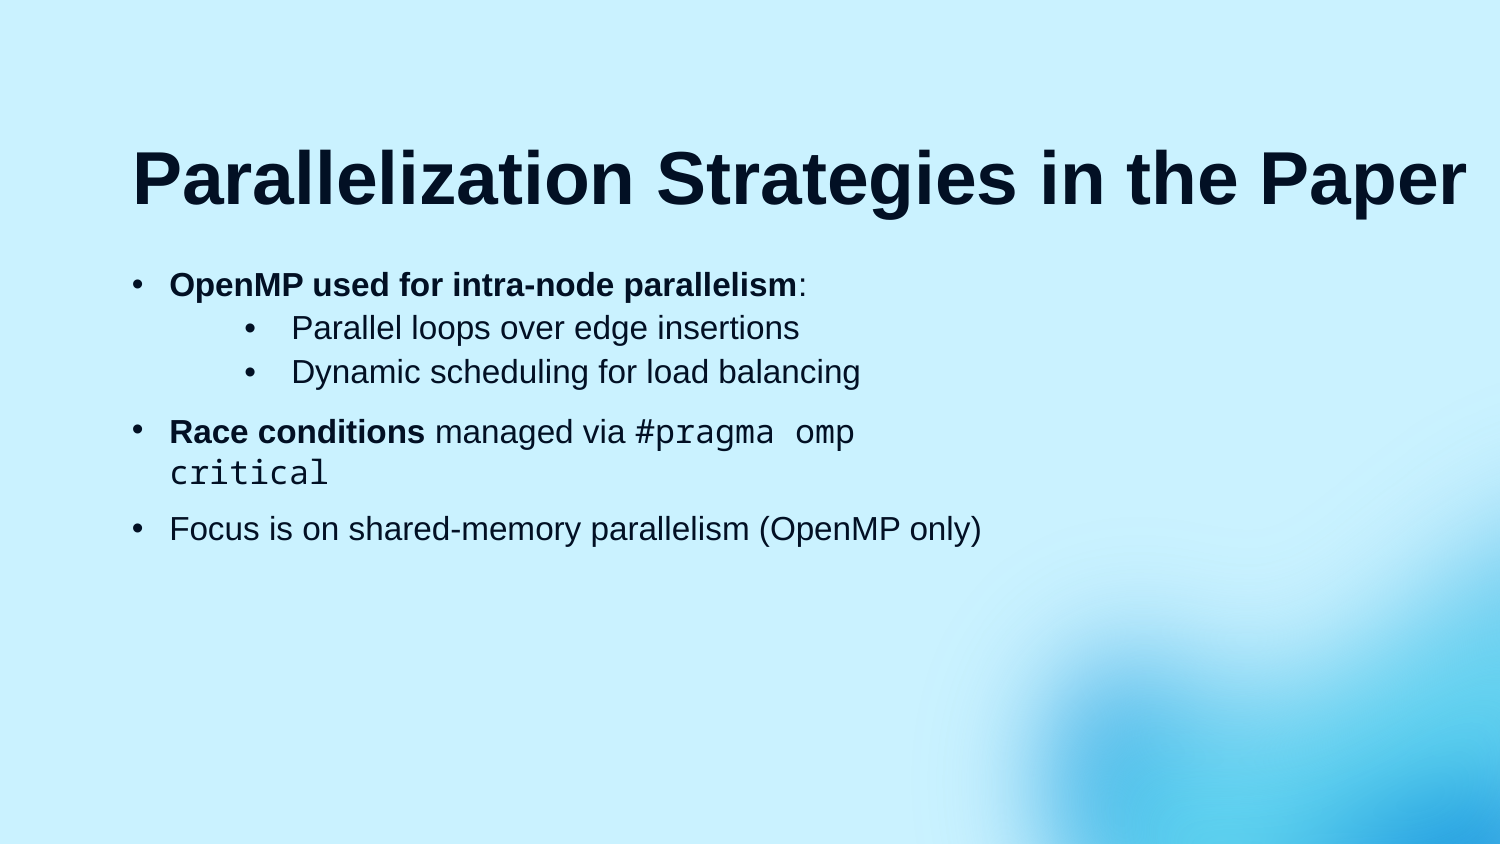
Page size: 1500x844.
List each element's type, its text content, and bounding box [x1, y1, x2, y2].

list OpenMP used for intra-node parallelism: Parallel loops over edge insertions Dynamic scheduling for load balancing Race conditions managed via #pragma omp critical Focus is on shared-memory parallelism (OpenMP only) [116, 254, 1032, 628]
title Parallelization Strategies in the Paper [117, 129, 1493, 244]
picture [840, 334, 1500, 844]
